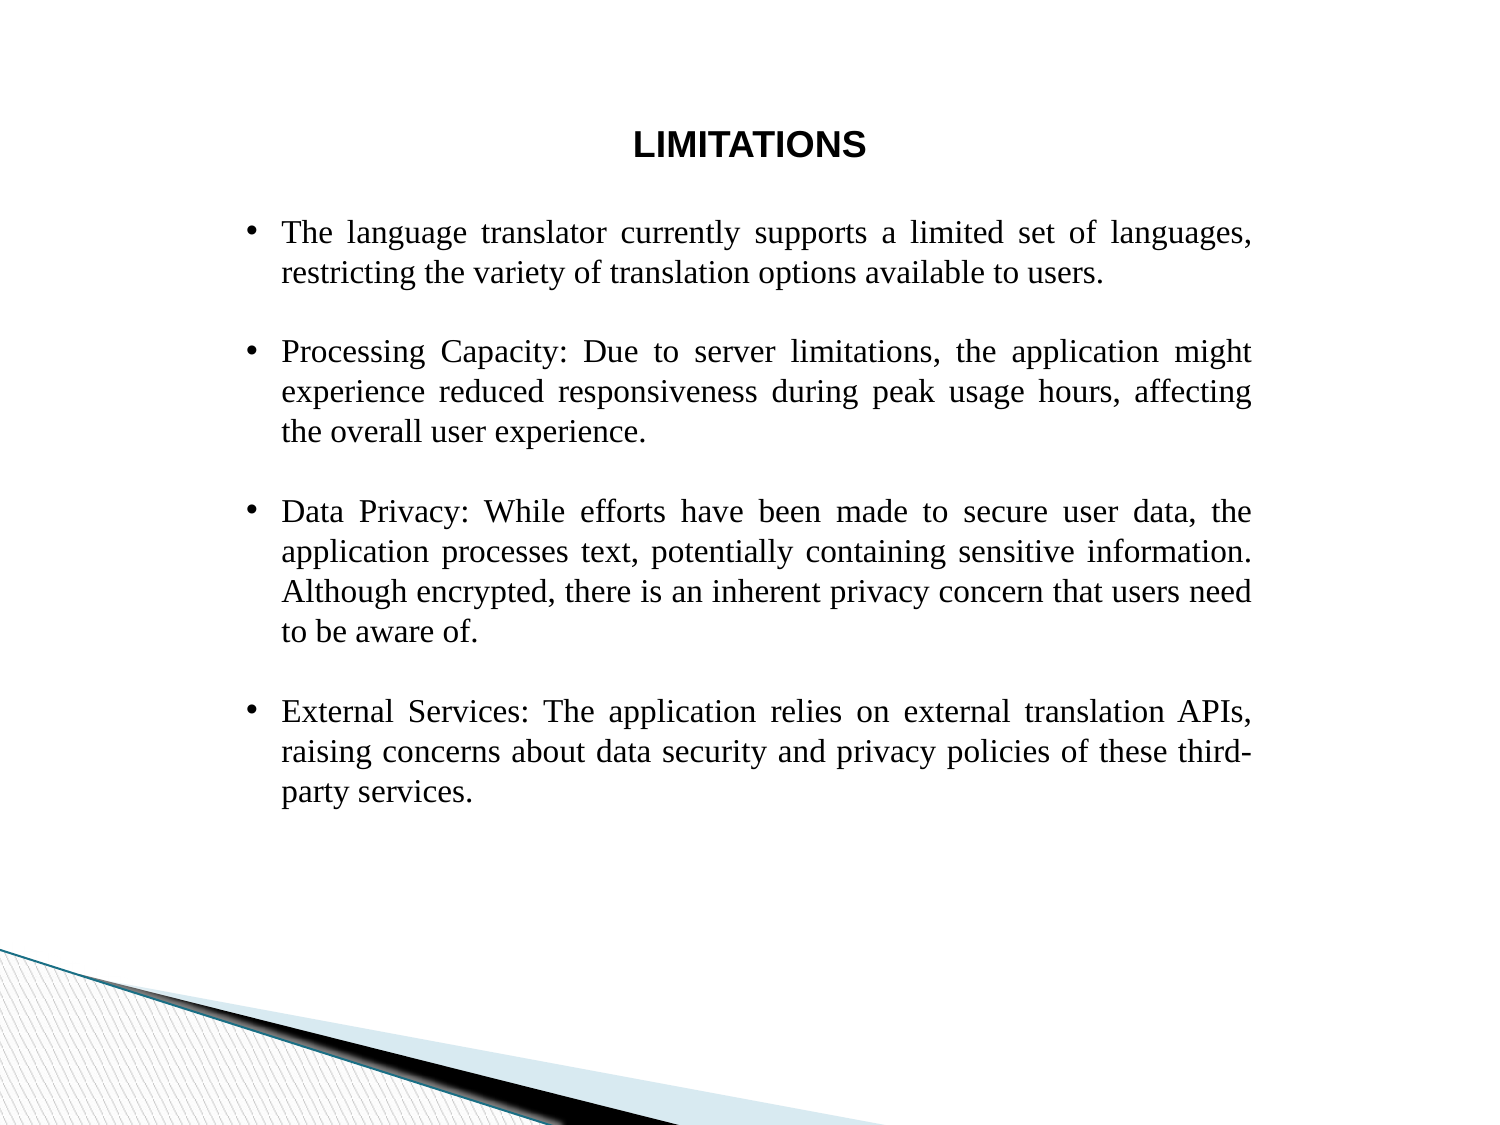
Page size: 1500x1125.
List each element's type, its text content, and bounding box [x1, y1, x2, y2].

text_box LIMITATIONS The language translator currently supports a limited set of languages, restricting the variety of translation options available to users. Processing Capacity: Due to server limitations, the application might experience reduced responsiveness during peak usage hours, affecting the overall user experience. Data Privacy: While efforts have been made to secure user data, the application processes text, potentially containing sensitive information. Although encrypted, there is an inherent privacy concern that users need to be aware of. External Services: The application relies on external translation APIs, raising concerns about data security and privacy policies of these third-party services. [231, 112, 1269, 851]
